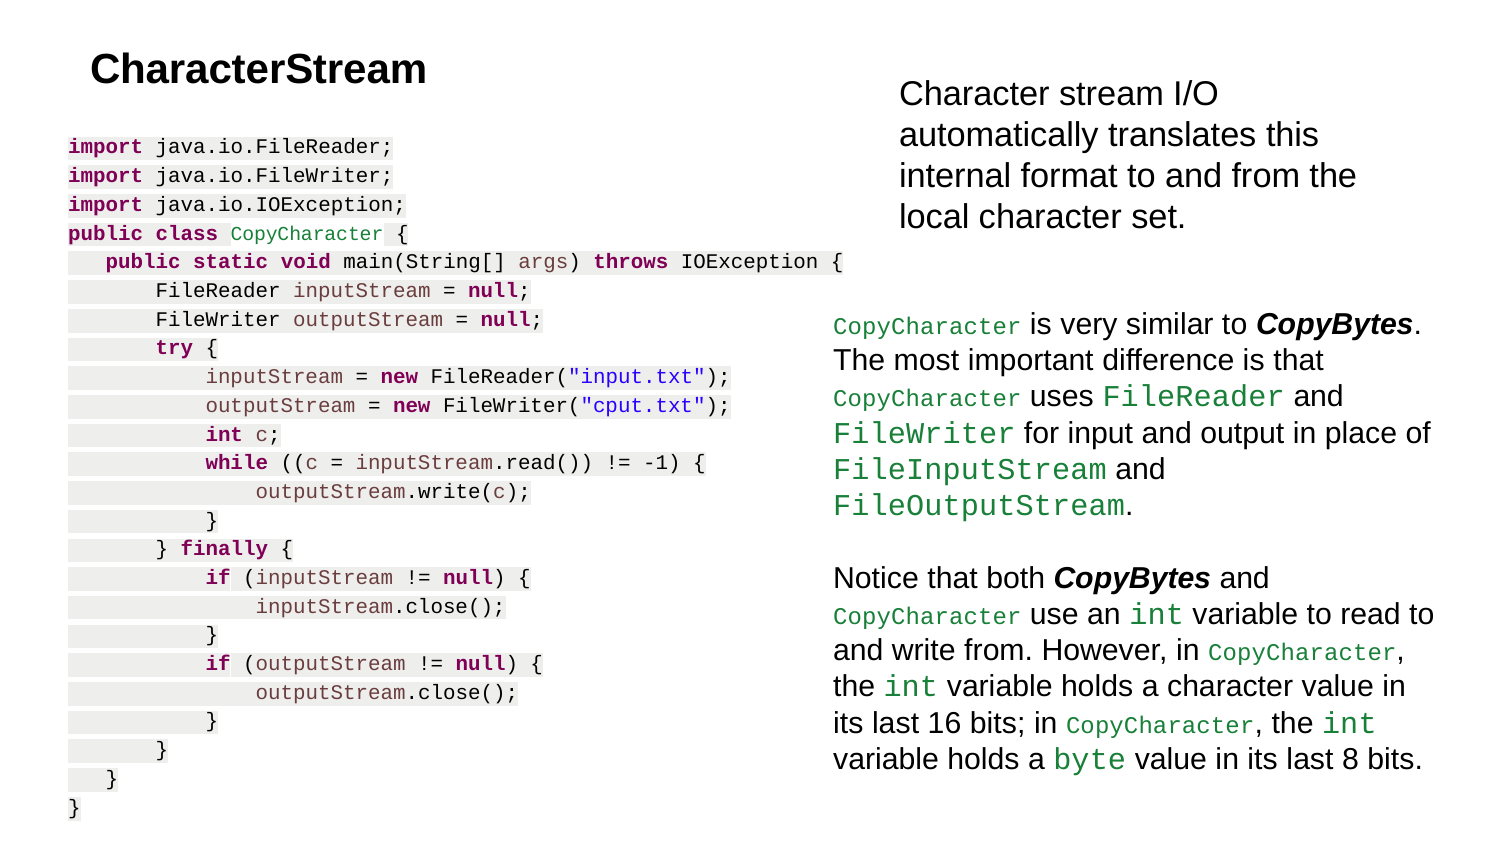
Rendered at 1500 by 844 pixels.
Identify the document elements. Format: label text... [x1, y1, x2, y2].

title CharacterStream [75, 33, 1425, 100]
text_box import java.io.FileReader; import java.io.FileWriter; import java.io.IOException; public class CopyCharacter { public static void main(String[] args) throws IOException { FileReader inputStream = null; FileWriter outputStream = null; try { inputStream = new FileReader("input.txt"); outputStream = new FileWriter("cput.txt"); int c; while ((c = inputStream.read()) != -1) { outputStream.write(c); } } finally { if (inputStream != null) { inputStream.close(); } if (outputStream != null) { outputStream.close(); } } } } [49, 114, 870, 826]
text_box Character stream I/O automatically translates this internal format to and from the local character set. [884, 55, 1377, 251]
text_box CopyCharacter is very similar to CopyBytes. The most important difference is that CopyCharacter uses FileReader and FileWriter for input and output in place of FileInputStream and FileOutputStream. Notice that both CopyBytes and CopyCharacter use an int variable to read to and write from. However, in CopyCharacter, the int variable holds a character value in its last 16 bits; in CopyCharacter, the int variable holds a byte value in its last 8 bits. [818, 289, 1453, 791]
